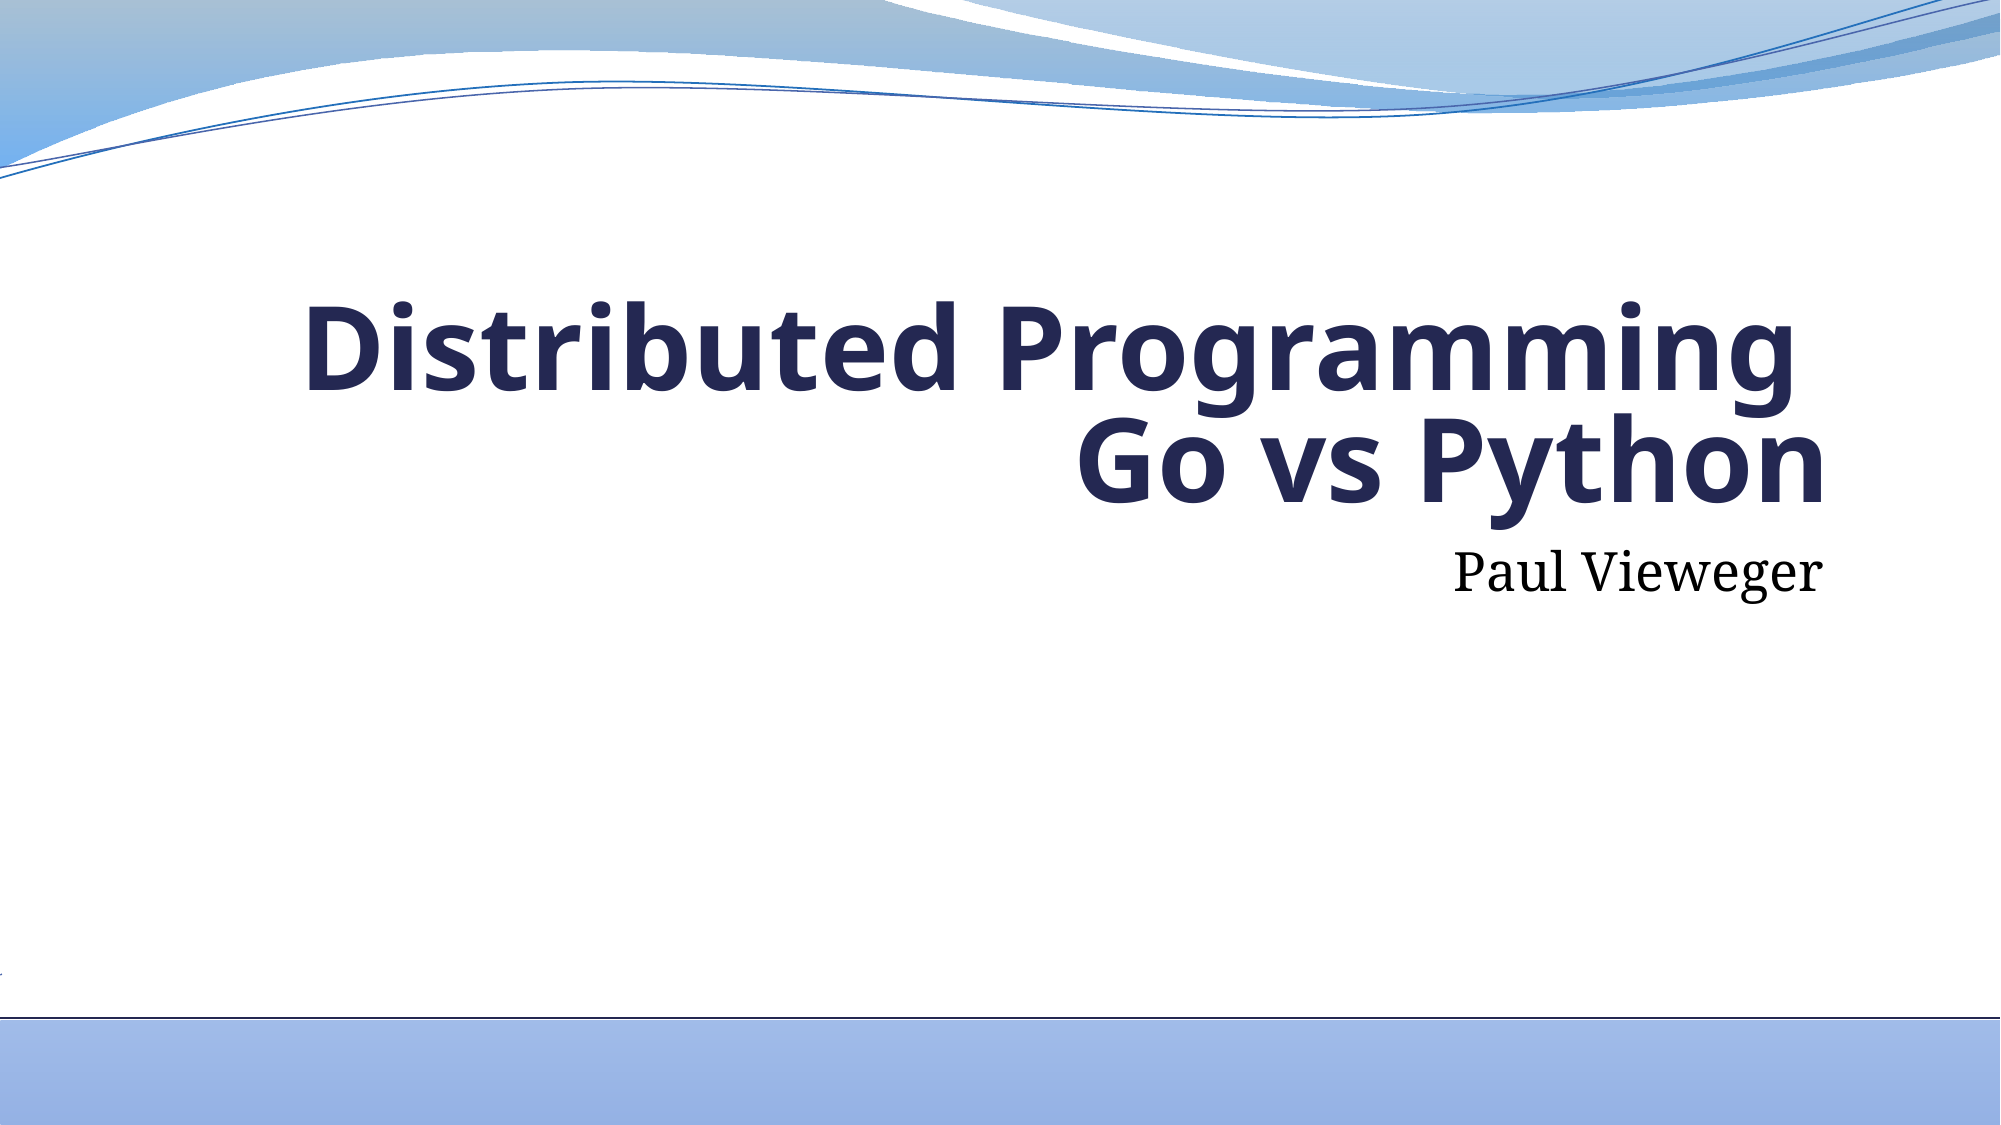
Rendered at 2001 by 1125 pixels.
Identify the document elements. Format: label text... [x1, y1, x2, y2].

subtitle Paul Vieweger [116, 529, 1835, 818]
title Distributed Programming Go vs Python [116, 224, 1834, 525]
